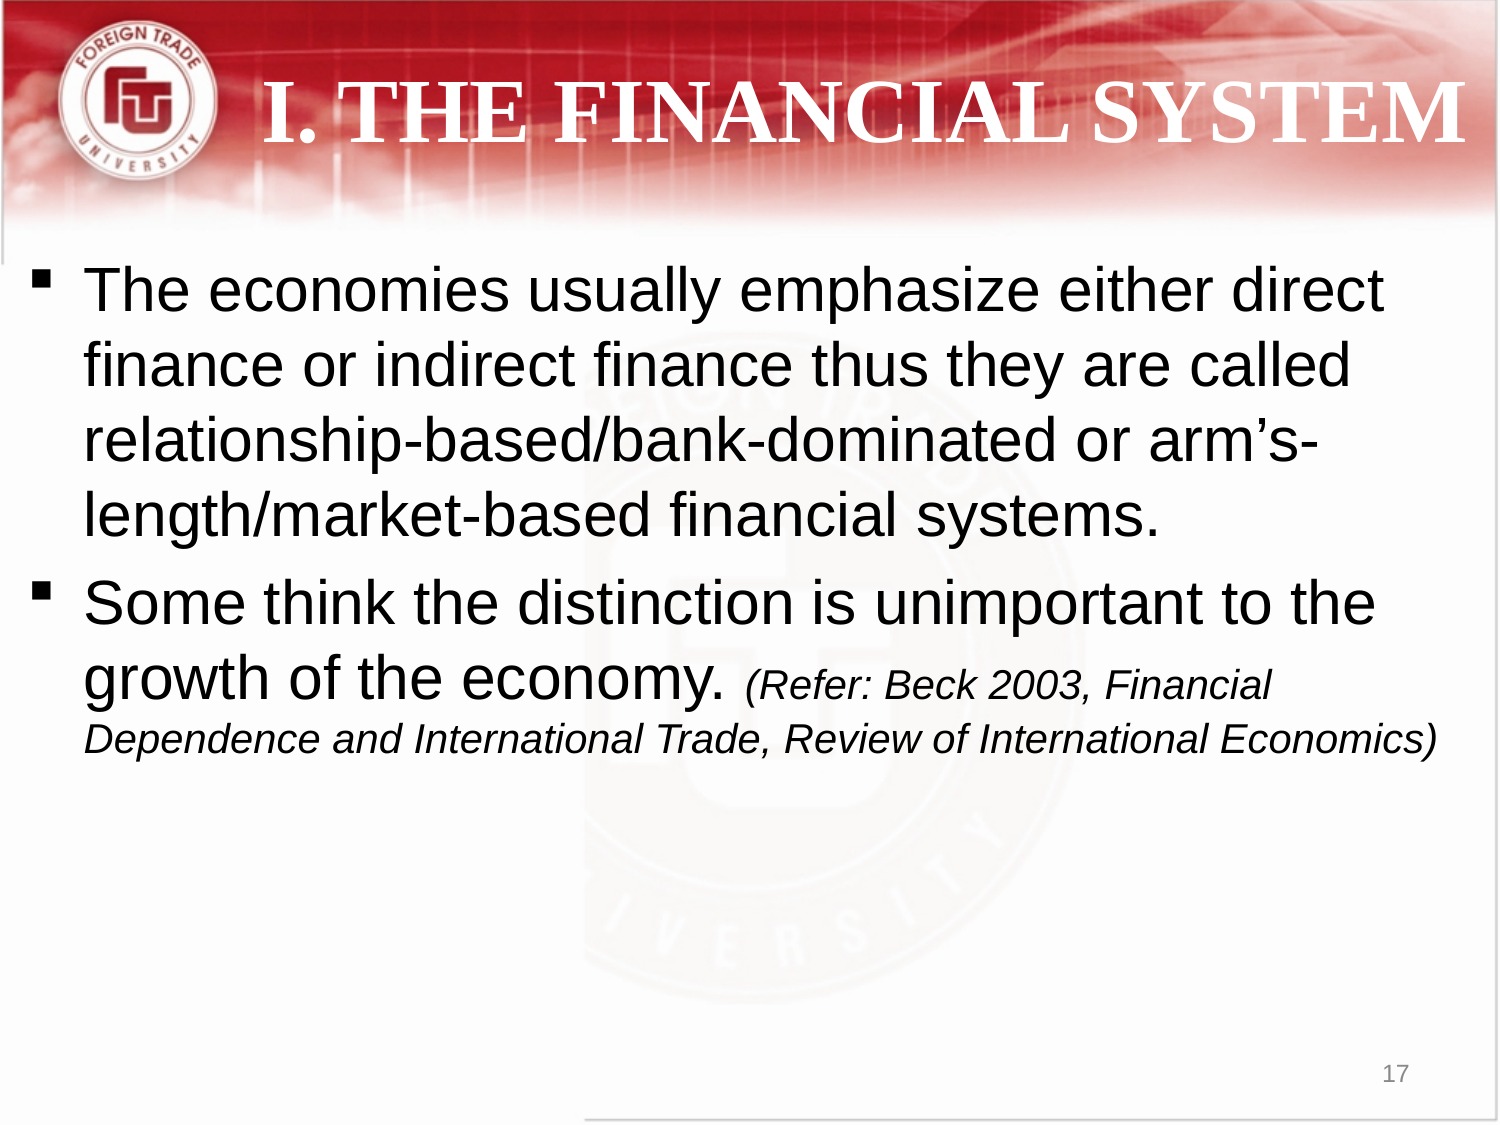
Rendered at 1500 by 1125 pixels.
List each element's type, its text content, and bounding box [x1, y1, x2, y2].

picture [0, 0, 1500, 1125]
title I. THE FINANCIAL SYSTEM [245, 23, 1500, 188]
list The economies usually emphasize either direct finance or indirect finance thus they are called relationship-based/bank-dominated or arm’s-length/market-based financial systems. Some think the distinction is unimportant to the growth of the economy. (Refer: Beck 2003, Financial Dependence and International Trade, Review of International Economics) [12, 241, 1500, 1013]
slide_number 17 [1074, 1042, 1425, 1103]
